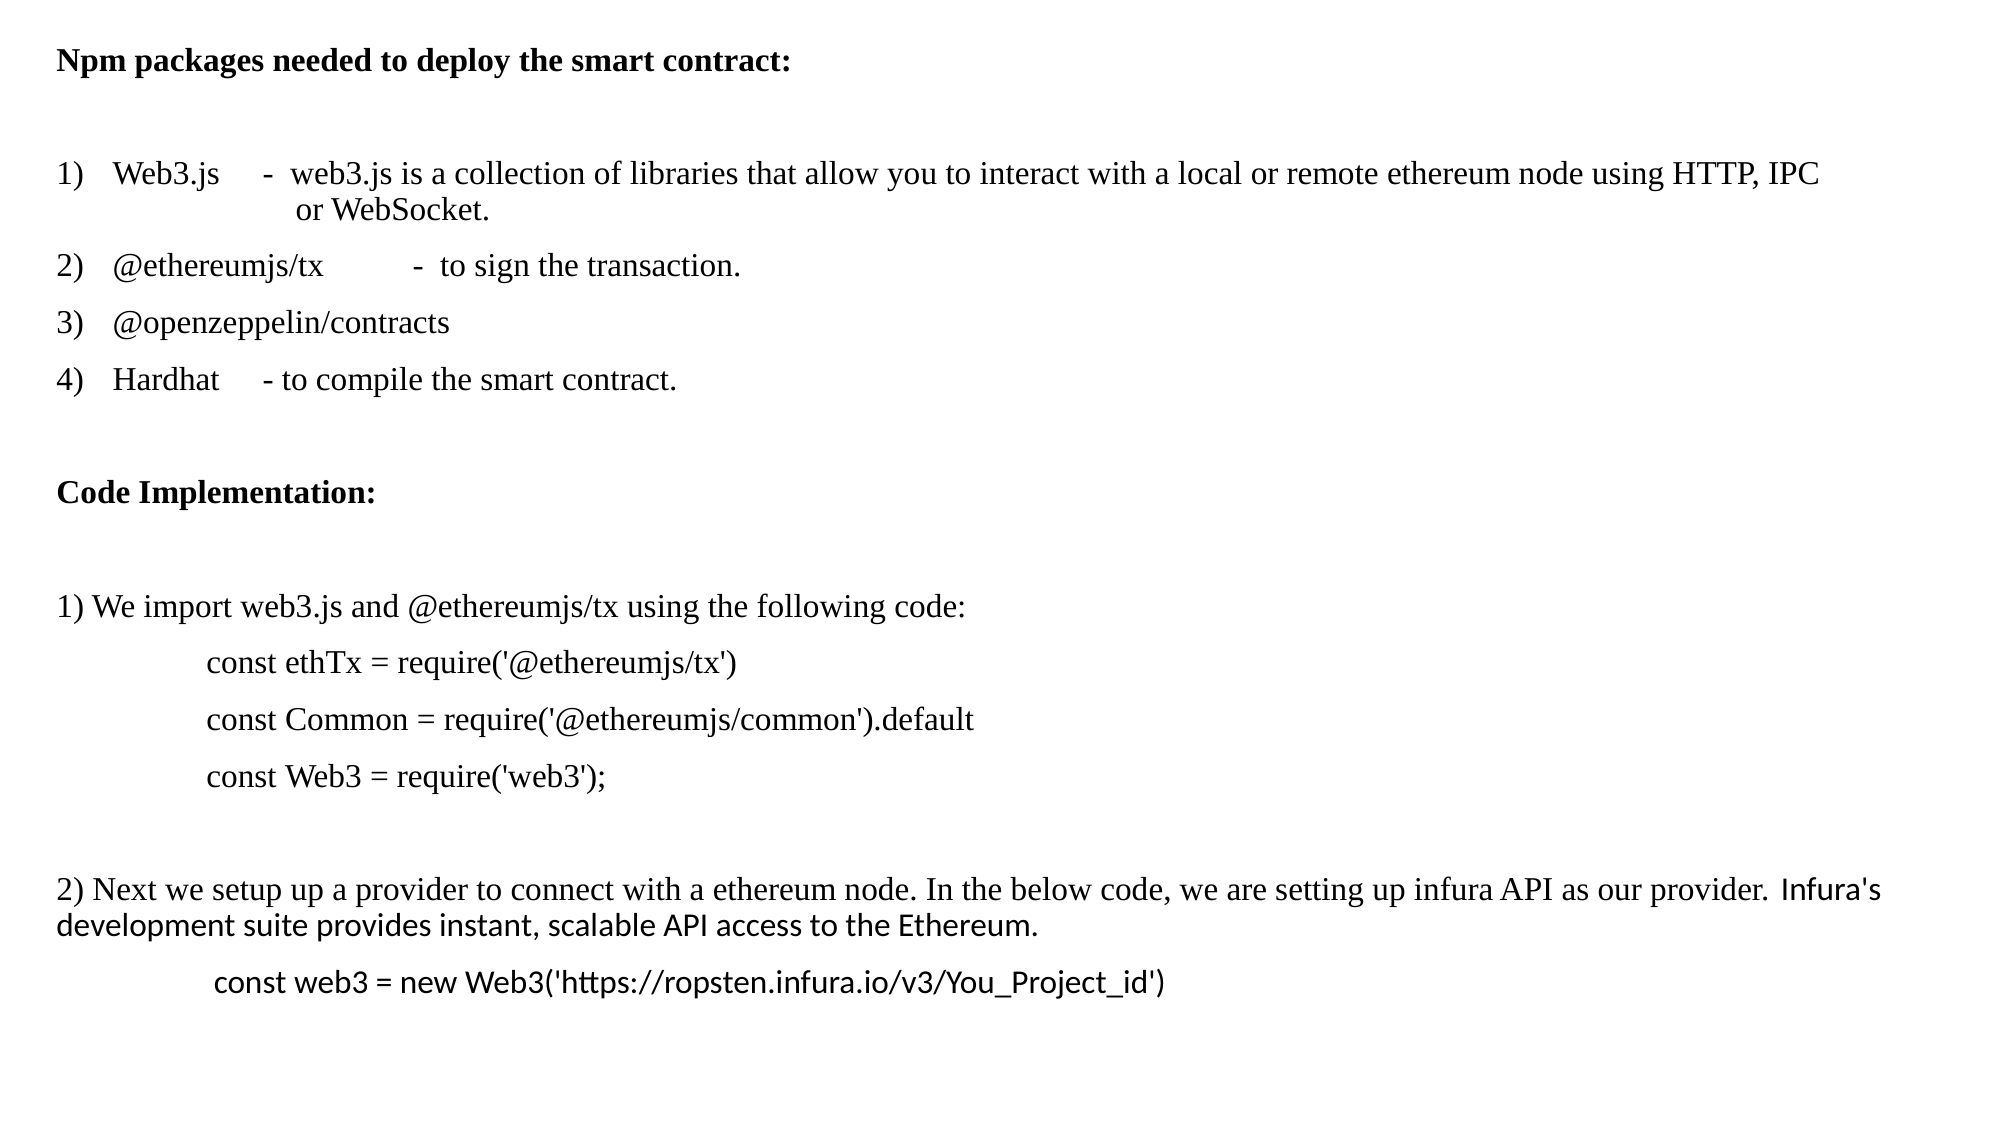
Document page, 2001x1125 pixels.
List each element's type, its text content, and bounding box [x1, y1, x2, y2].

list Npm packages needed to deploy the smart contract: Web3.js - web3.js is a collection of libraries that allow you to interact with a local or remote ethereum node using HTTP, IPC or WebSocket. @ethereumjs/tx - to sign the transaction. @openzeppelin/contracts Hardhat - to compile the smart contract. Code Implementation: 1) We import web3.js and @ethereumjs/tx using the following code: const ethTx = require('@ethereumjs/tx') const Common = require('@ethereumjs/common').default const Web3 = require('web3'); 2) Next we setup up a provider to connect with a ethereum node. In the below code, we are setting up infura API as our provider. Infura's development suite provides instant, scalable API access to the Ethereum. const web3 = new Web3('https://ropsten.infura.io/v3/You_Project_id') [41, 34, 1961, 1083]
